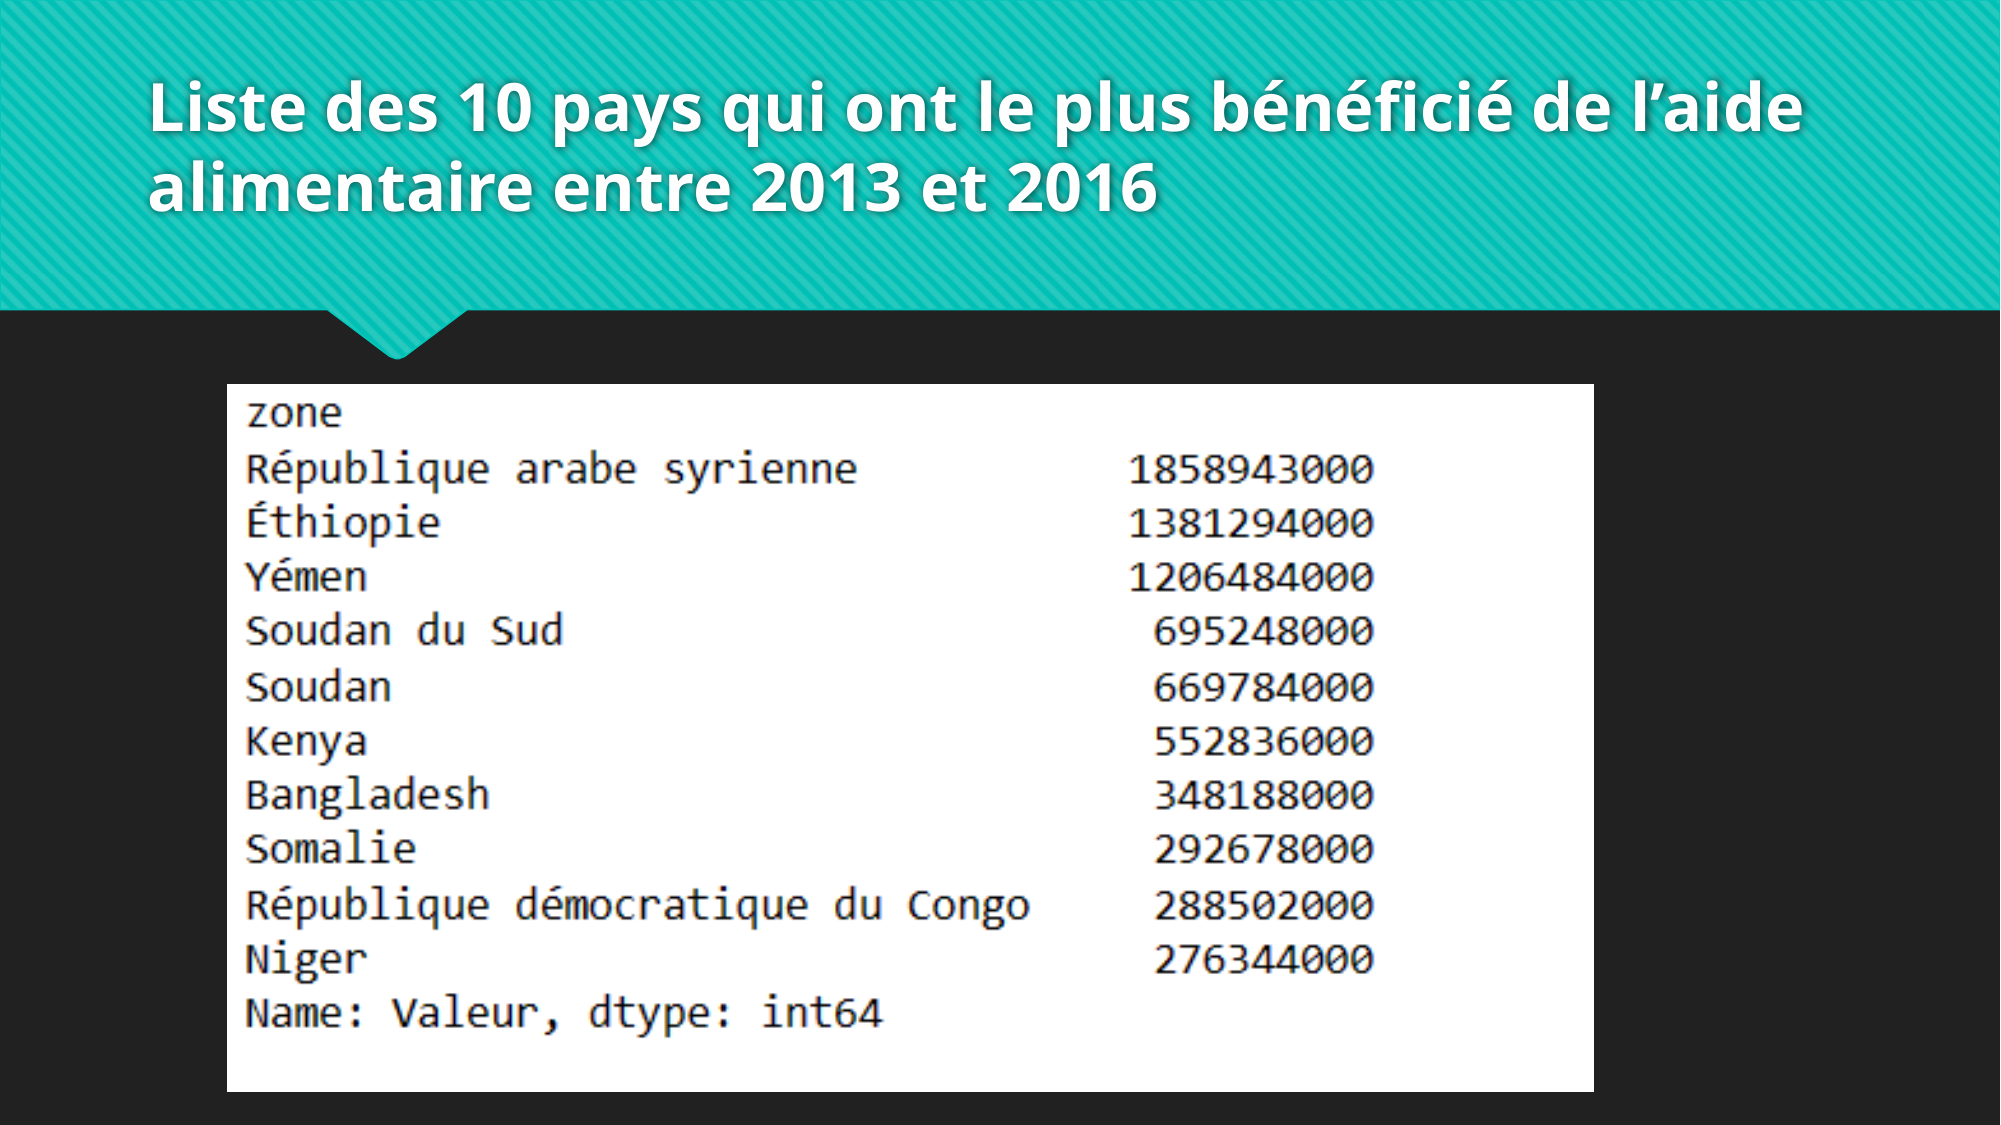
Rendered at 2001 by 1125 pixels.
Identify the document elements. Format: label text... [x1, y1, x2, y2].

picture [1, 1, 1999, 357]
picture [227, 384, 1594, 1093]
title Liste des 10 pays qui ont le plus bénéficié de l’aide alimentaire entre 2013 et 2016 [132, 73, 1868, 233]
